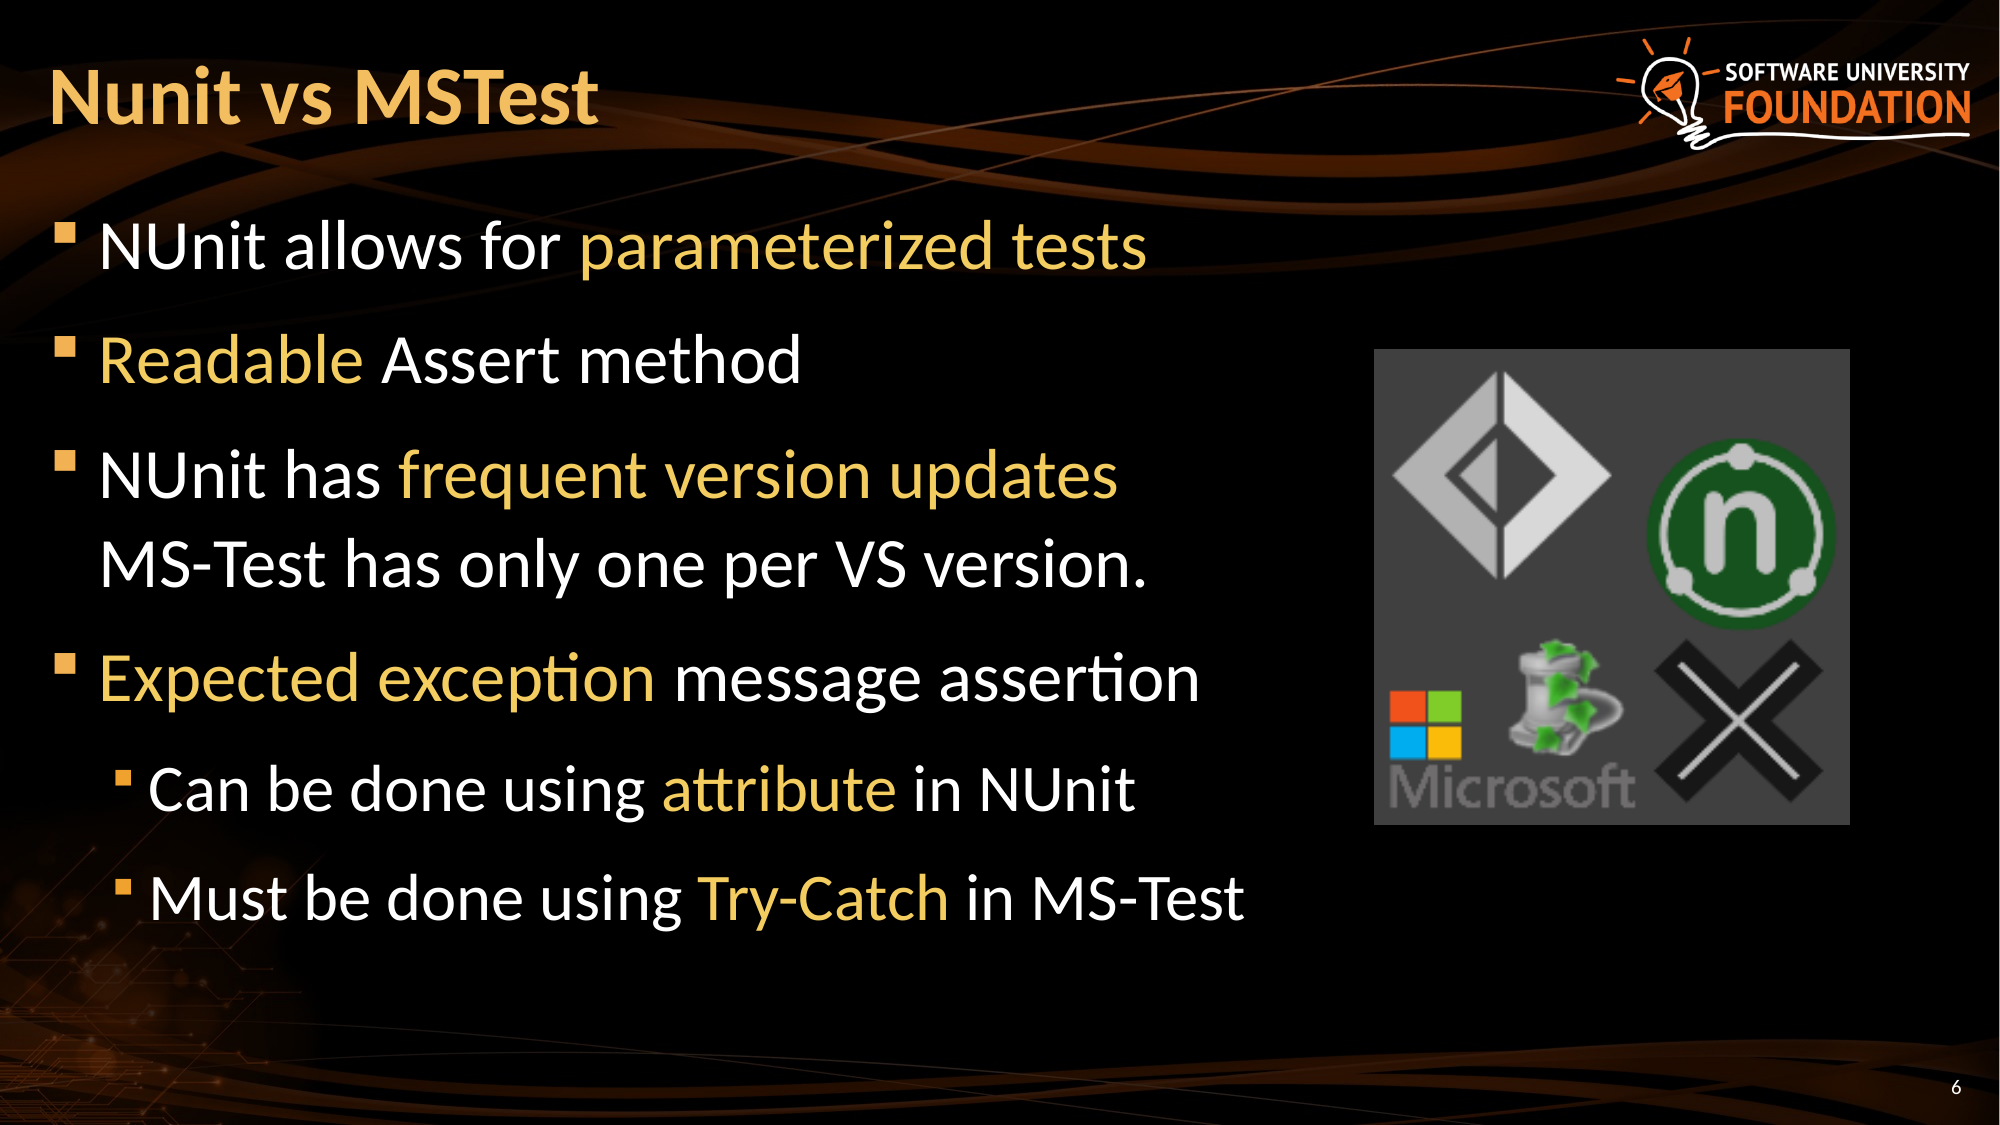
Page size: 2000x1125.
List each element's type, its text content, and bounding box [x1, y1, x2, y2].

picture [0, 0, 2000, 1125]
title Nunit vs MSTest [30, 6, 1602, 189]
list NUnit allows for parameterized tests Readable Assert method NUnit has frequent version updates MS-Test has only one per VS version. Expected exception message assertion Can be done using attribute in NUnit Must be done using Try-Catch in MS-Test [31, 188, 1968, 1103]
